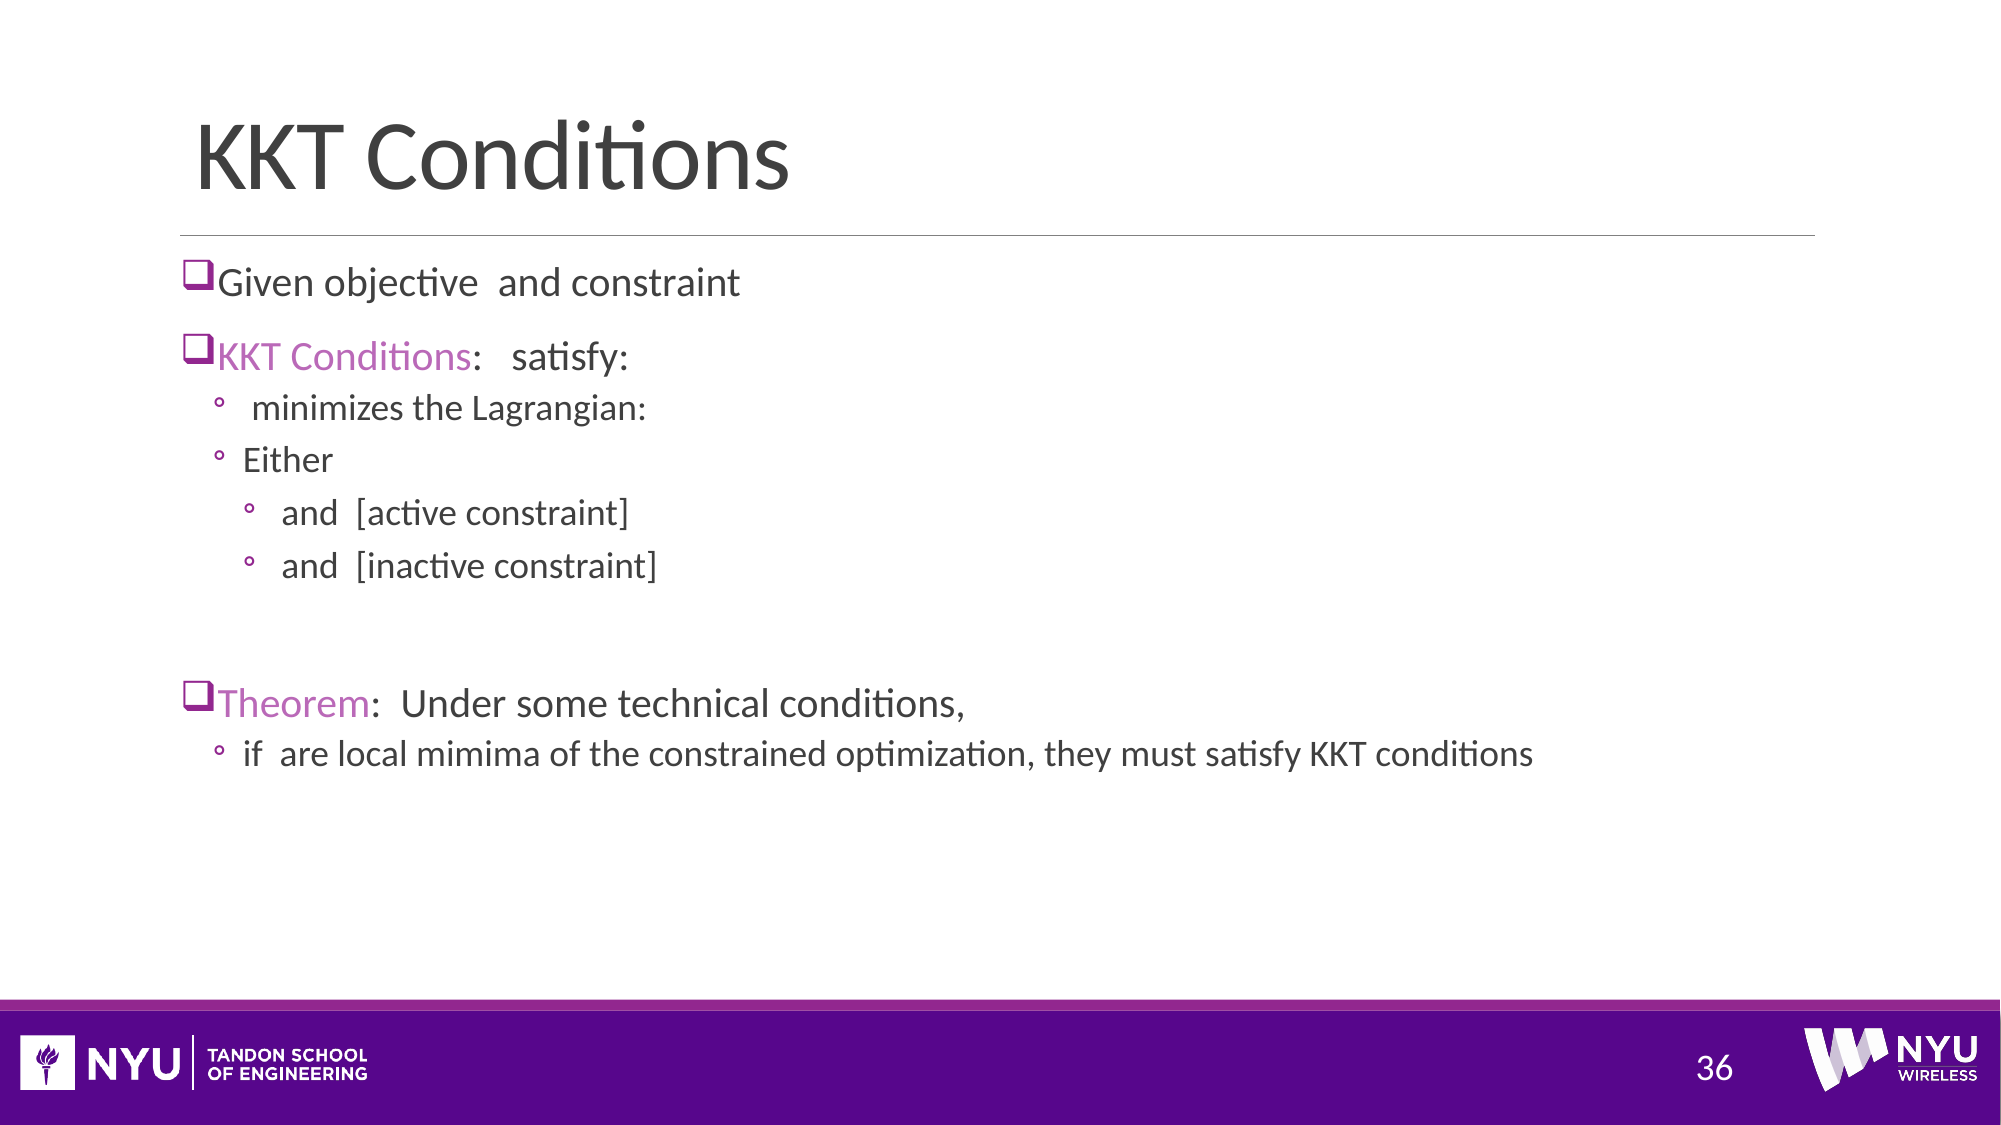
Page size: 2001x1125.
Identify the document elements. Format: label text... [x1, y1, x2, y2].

slide_number 36 [1533, 1035, 1749, 1096]
title KKT Conditions [180, 47, 1830, 218]
